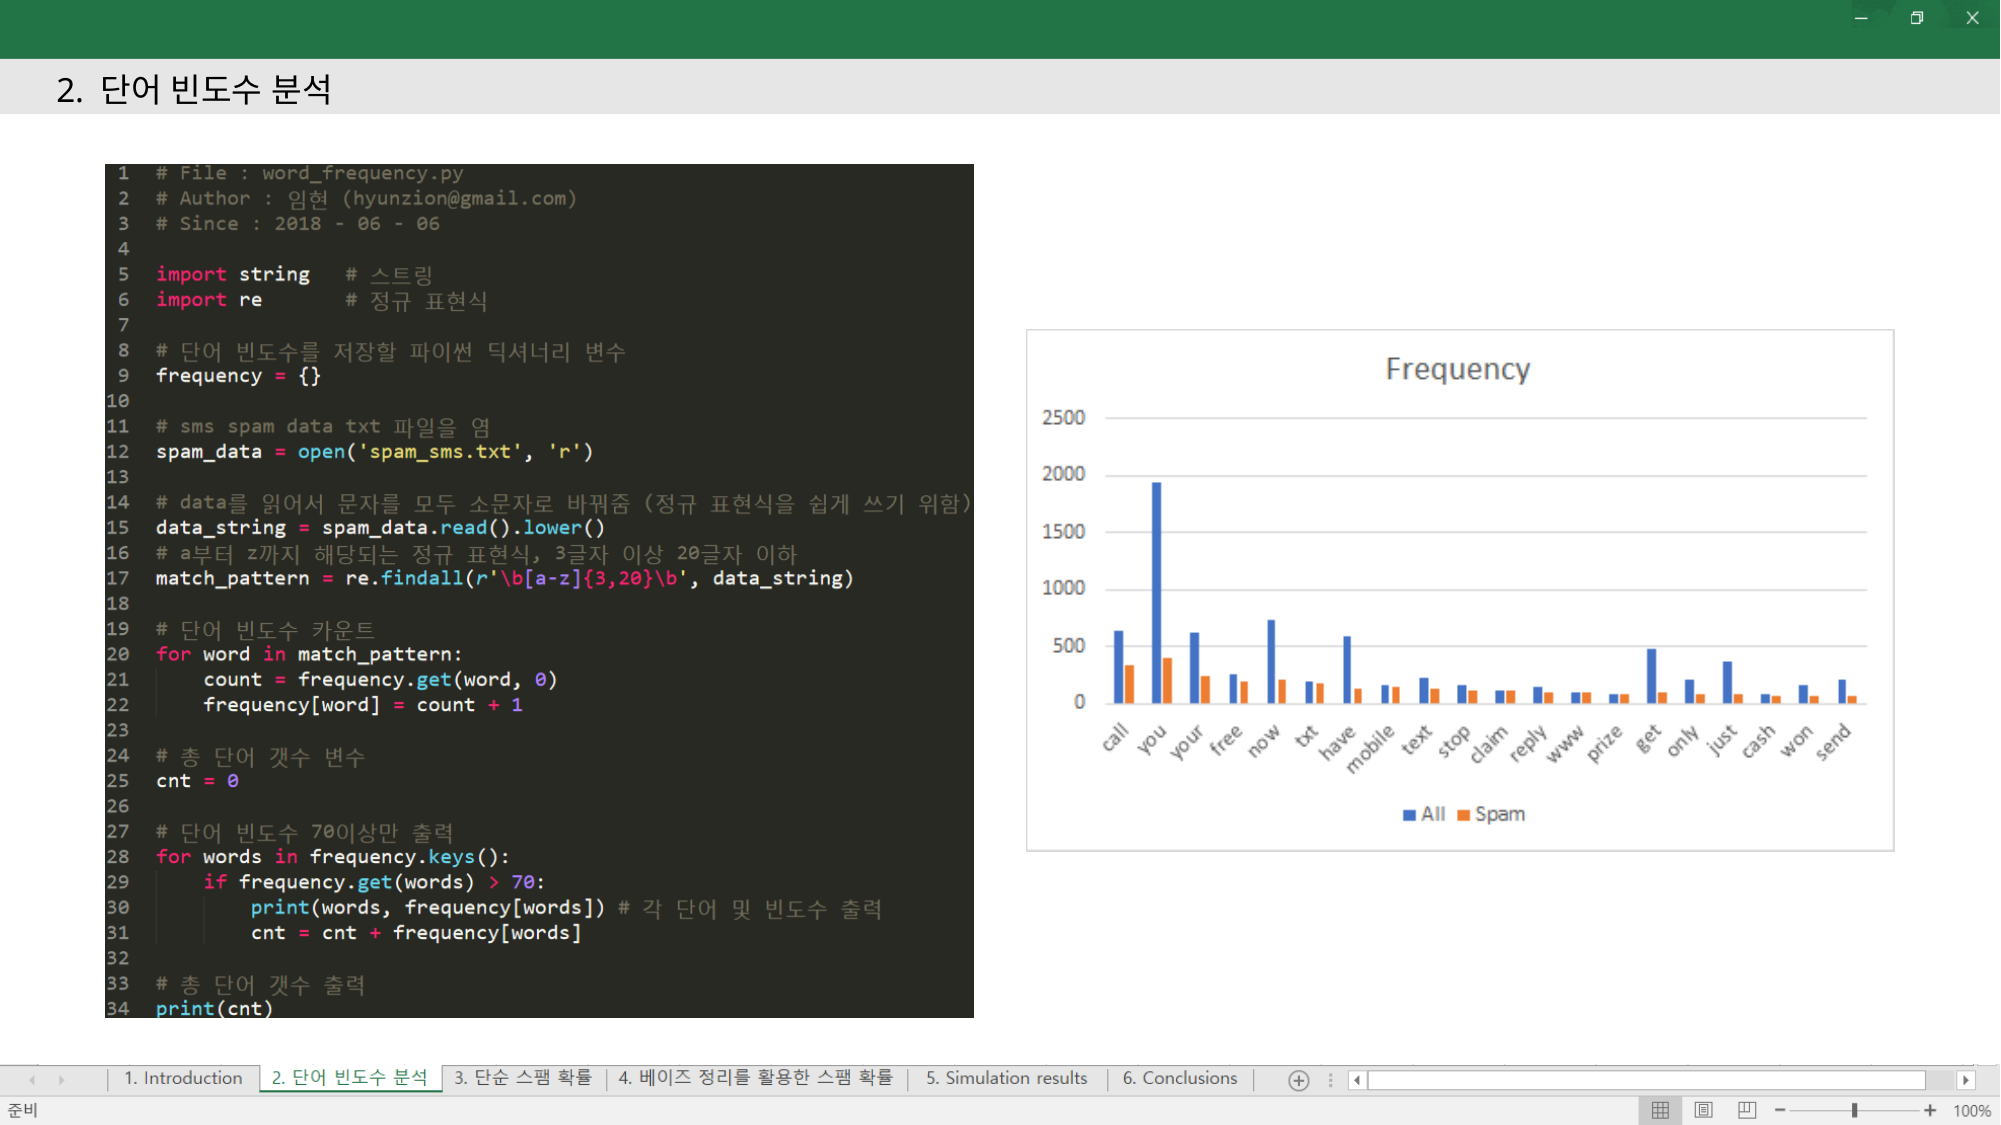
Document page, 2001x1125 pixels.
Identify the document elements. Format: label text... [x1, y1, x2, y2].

picture [1852, 0, 2000, 28]
text_box 2. 단어 빈도수 분석 [14, 61, 349, 117]
picture [1026, 329, 1895, 852]
picture [0, 1064, 2000, 1125]
picture [105, 164, 974, 1018]
